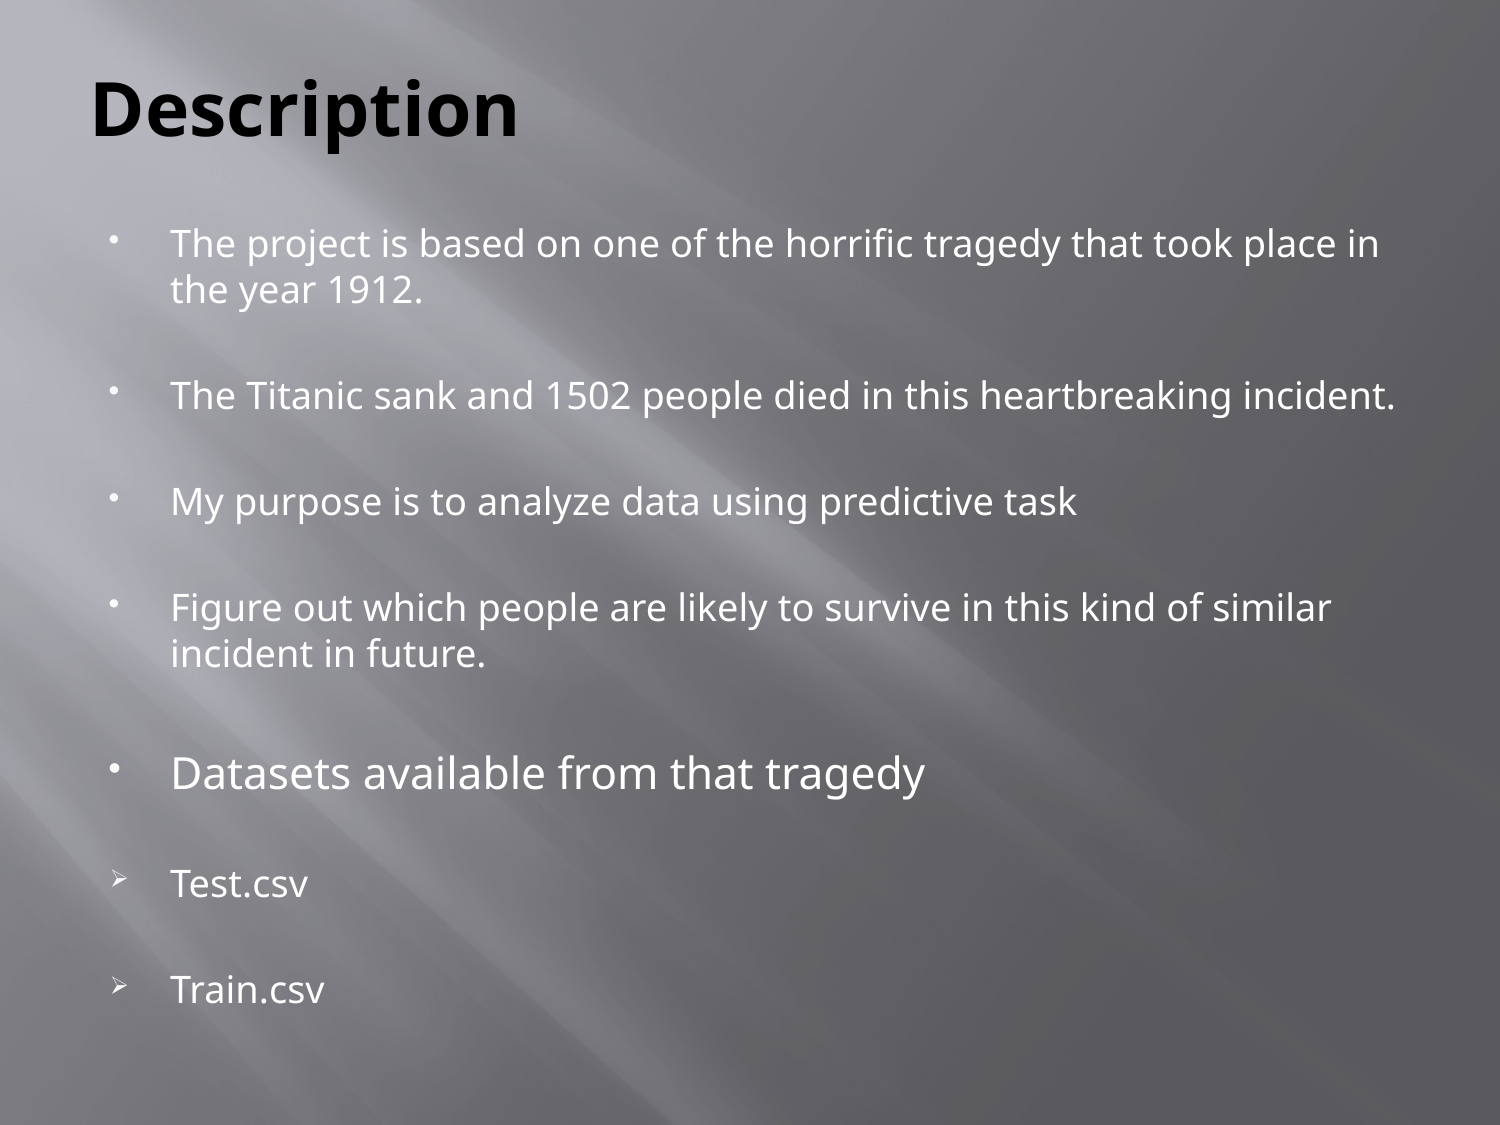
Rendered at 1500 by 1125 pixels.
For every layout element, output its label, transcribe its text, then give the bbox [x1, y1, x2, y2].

title Description [75, 12, 1425, 200]
list The project is based on one of the horrific tragedy that took place in the year 1912. The Titanic sank and 1502 people died in this heartbreaking incident. My purpose is to analyze data using predictive task Figure out which people are likely to survive in this kind of similar incident in future. Datasets available from that tragedy Test.csv Train.csv [75, 212, 1425, 1035]
